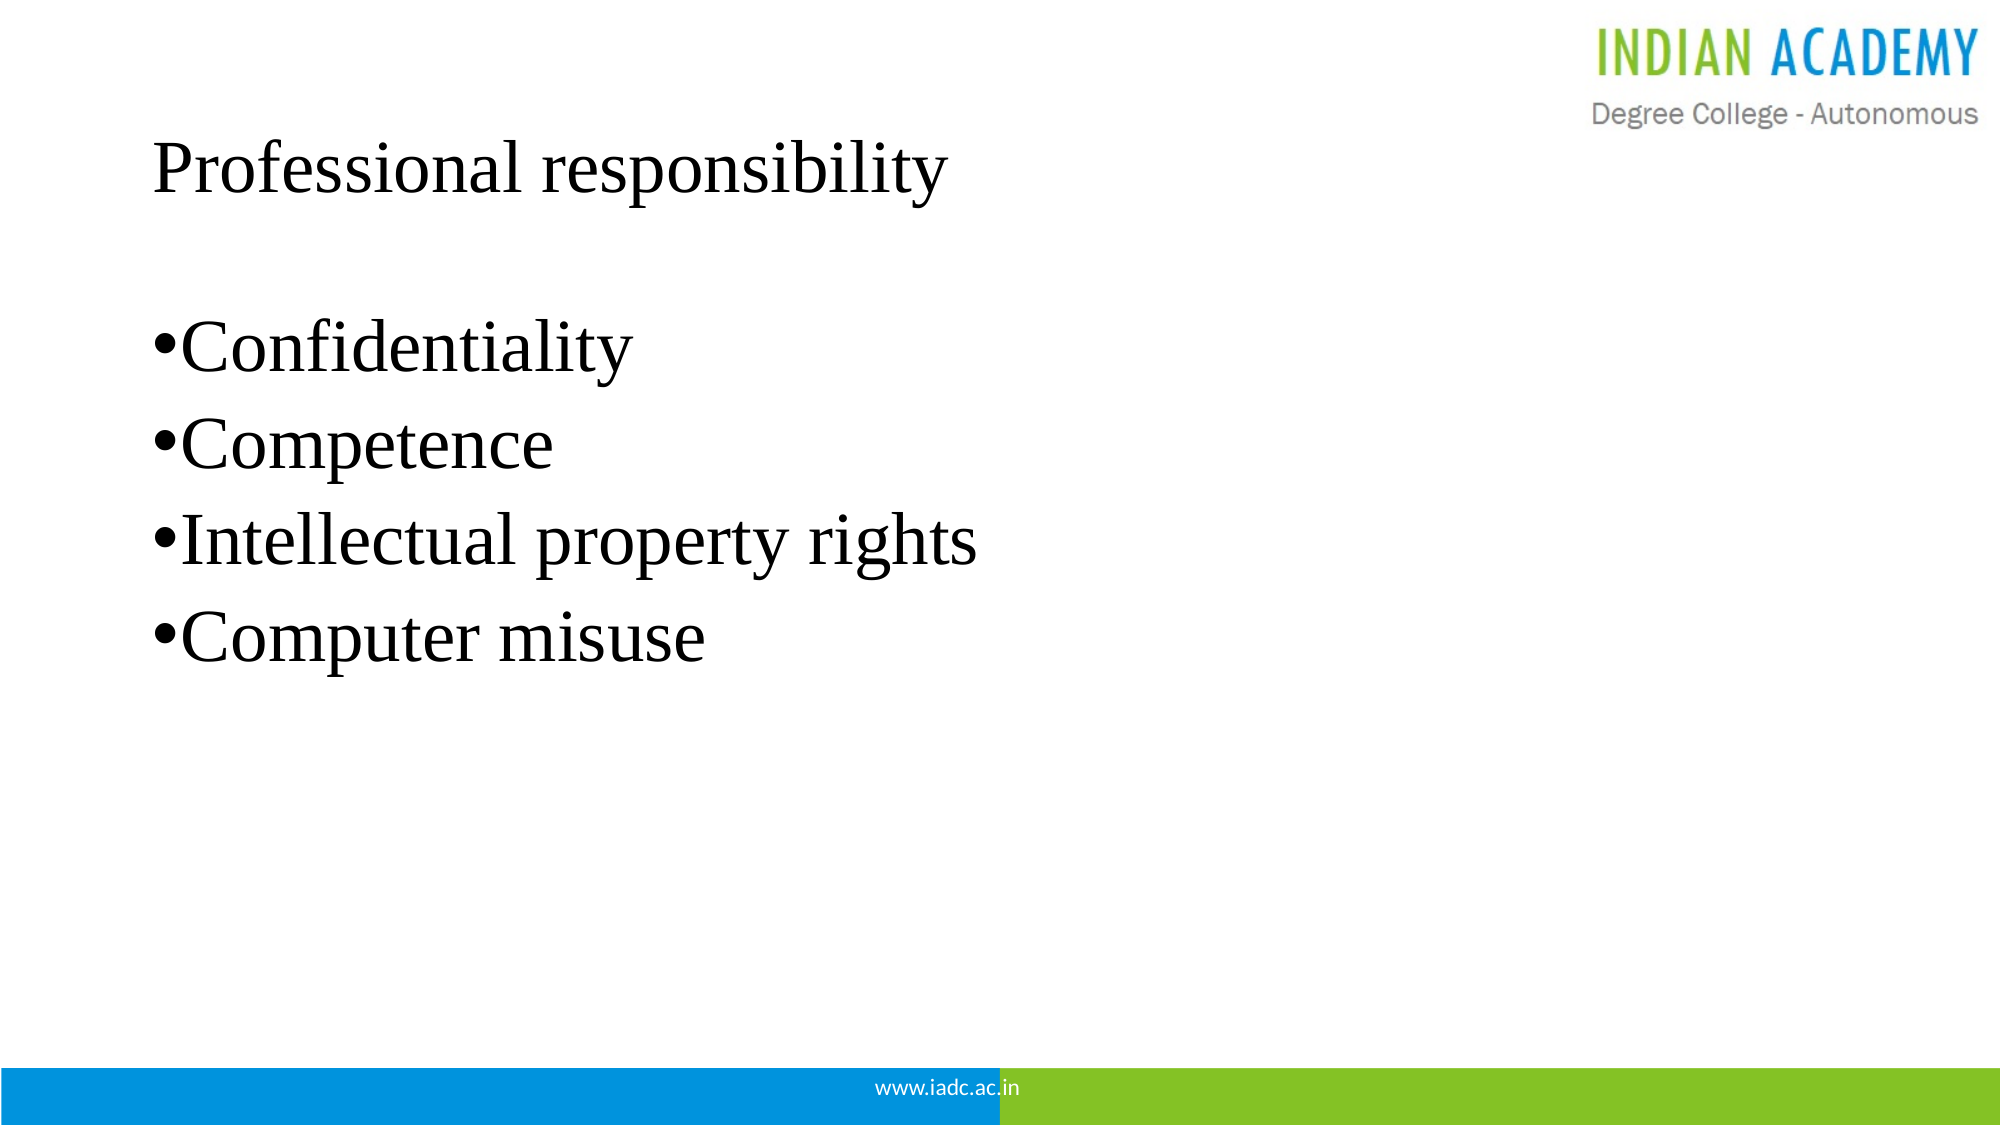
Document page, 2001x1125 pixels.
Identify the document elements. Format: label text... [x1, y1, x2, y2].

list Confidentiality Competence Intellectual property rights Computer misuse [137, 299, 1863, 1014]
picture [1577, 7, 1993, 140]
picture [1780, 41, 1788, 59]
title Professional responsibility [137, 59, 1863, 278]
picture [1000, 1068, 2000, 1125]
